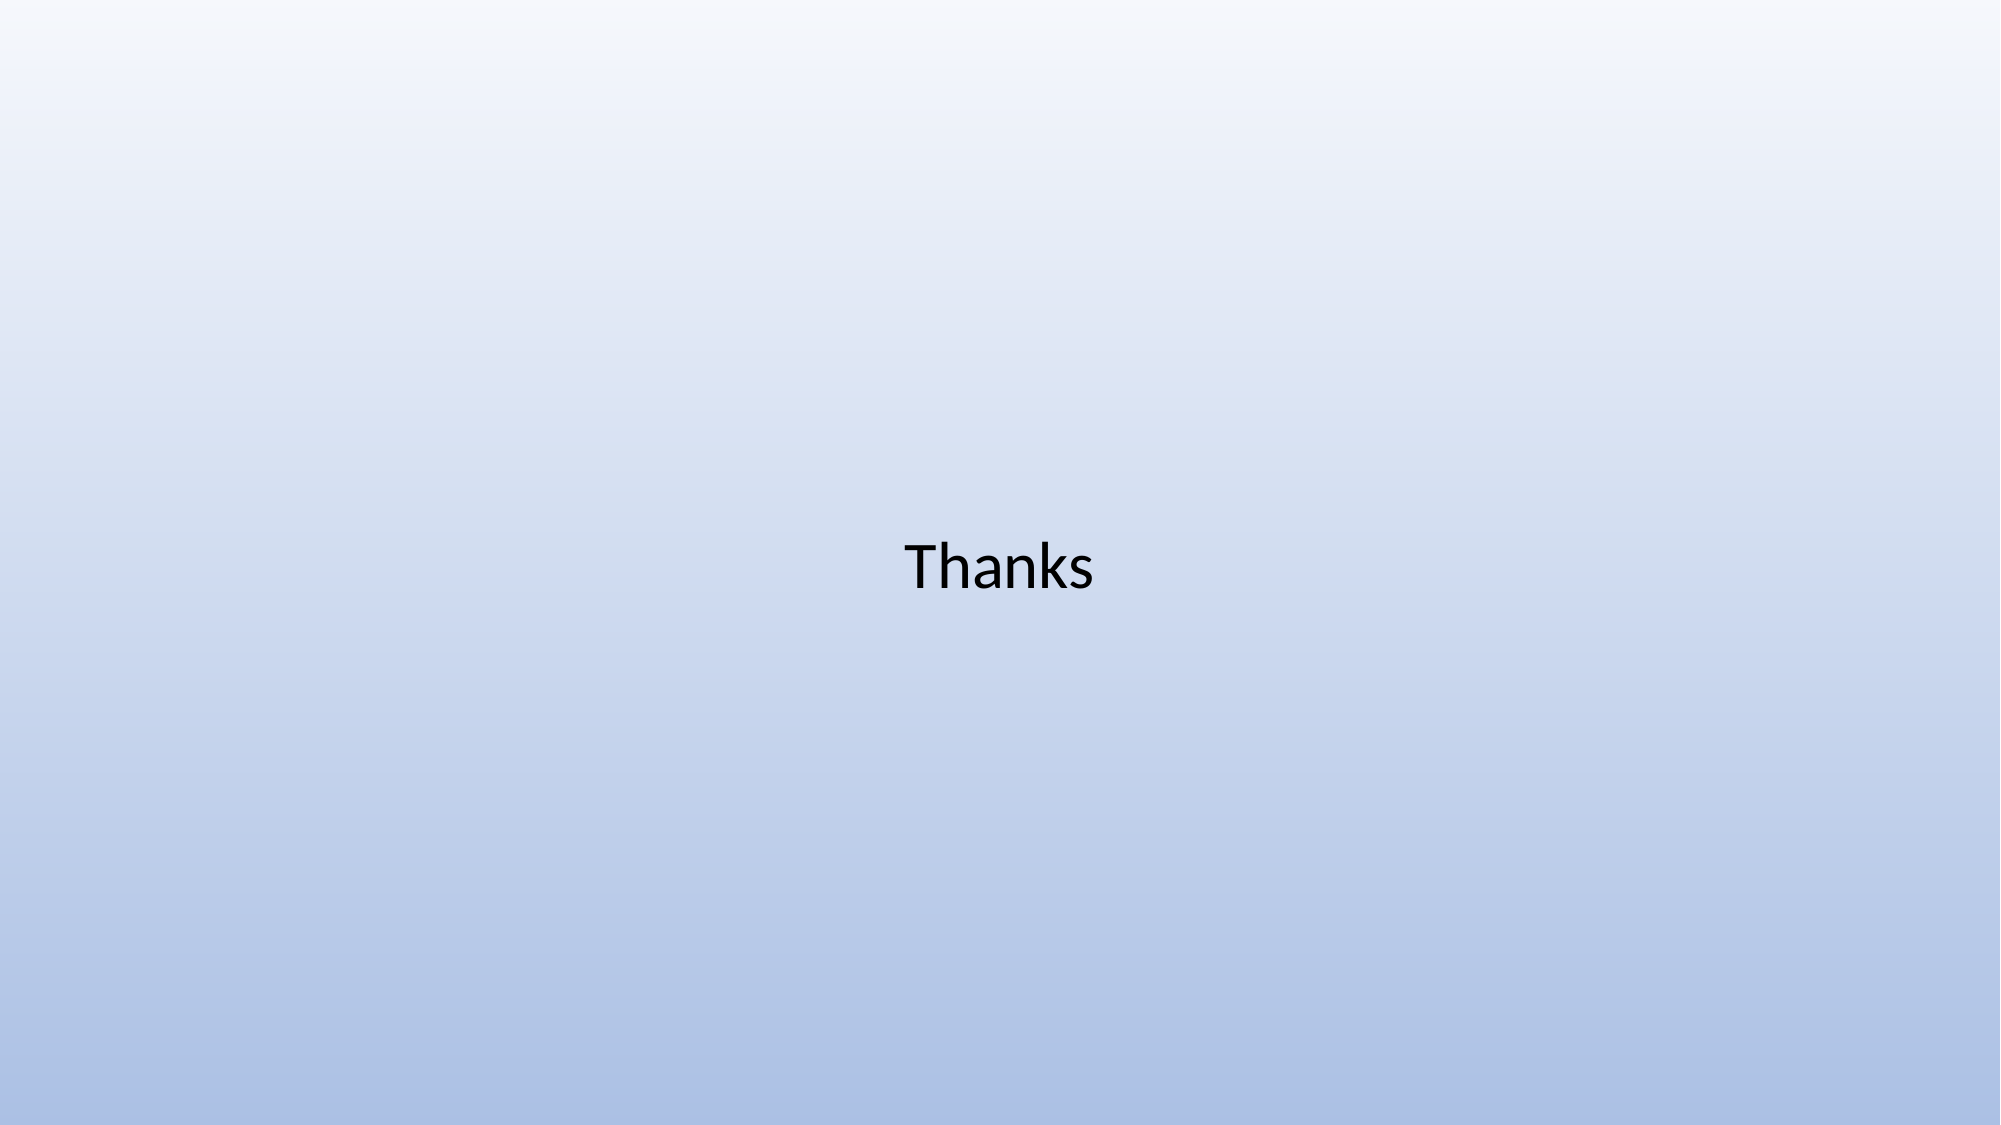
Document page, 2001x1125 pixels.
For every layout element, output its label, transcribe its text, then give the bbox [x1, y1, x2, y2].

text_box Thanks [889, 514, 1110, 610]
